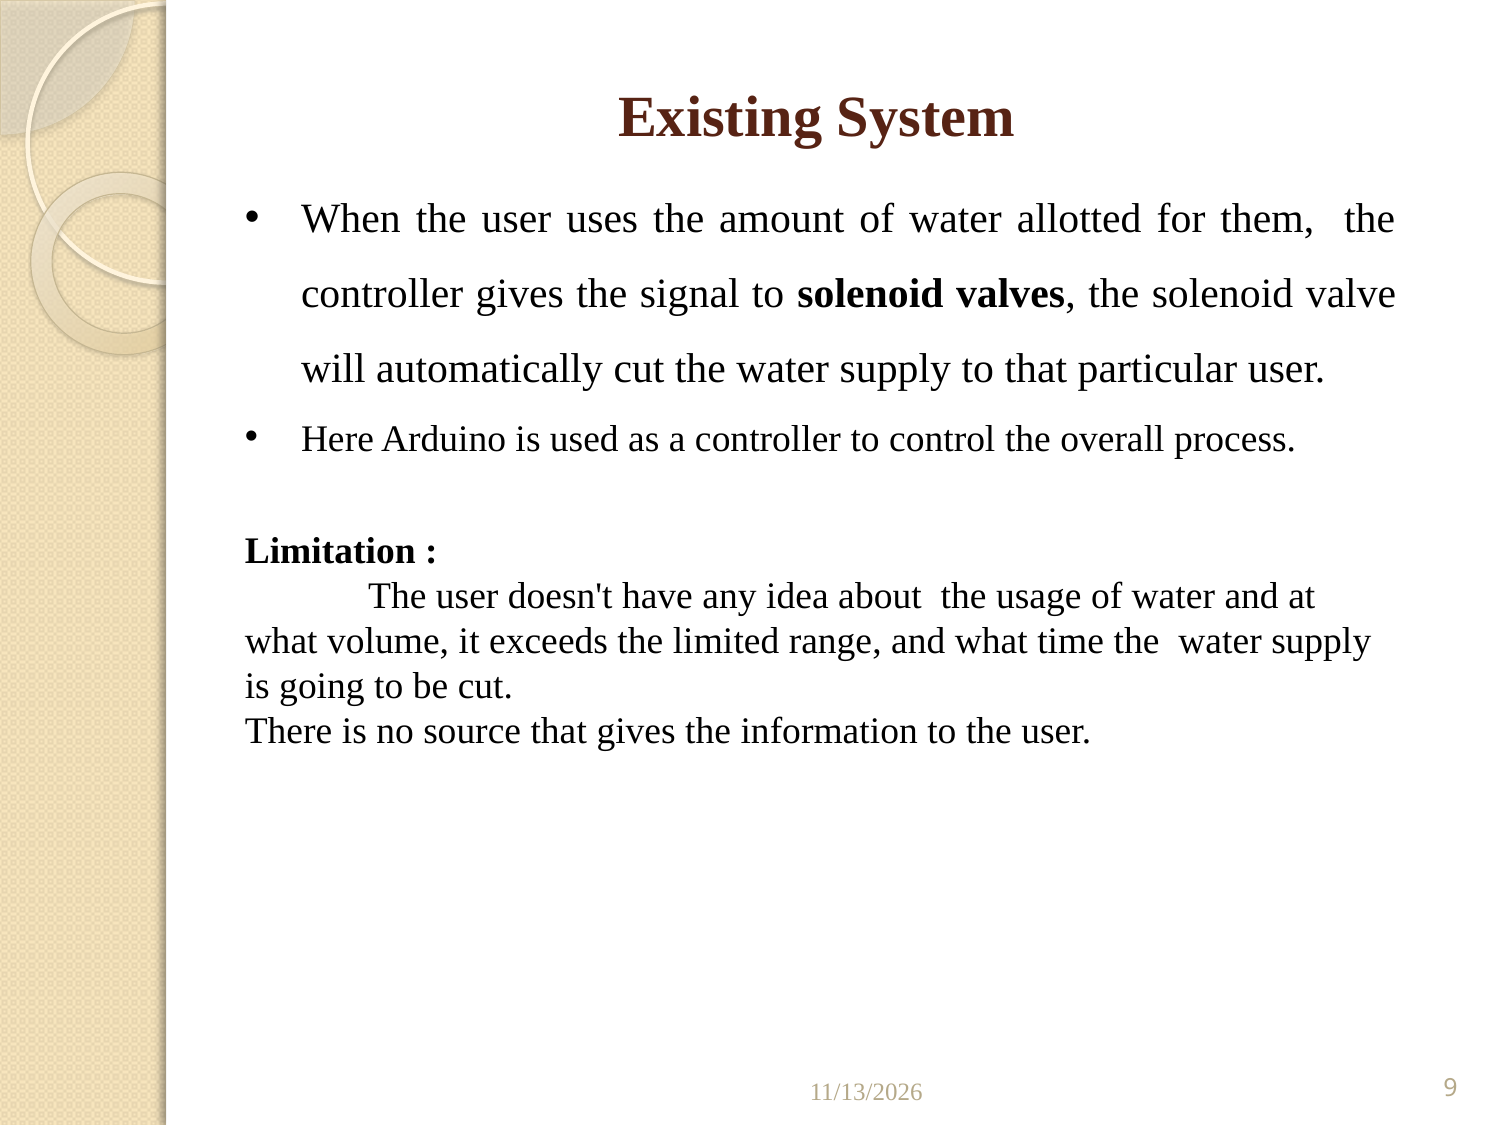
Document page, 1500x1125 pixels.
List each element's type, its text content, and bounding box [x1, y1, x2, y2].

title Existing System [220, 12, 1413, 214]
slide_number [587, 1034, 938, 1113]
slide_number 9 [1413, 1034, 1488, 1113]
text_box When the user uses the amount of water allotted for them, the controller gives the signal to solenoid valves, the solenoid valve will automatically cut the water supply to that particular user. Here Arduino is used as a controller to control the overall process. Limitation : The user doesn't have any idea about the usage of water and at what volume, it exceeds the limited range, and what time the water supply is going to be cut. There is no source that gives the information to the user. [229, 158, 1412, 931]
